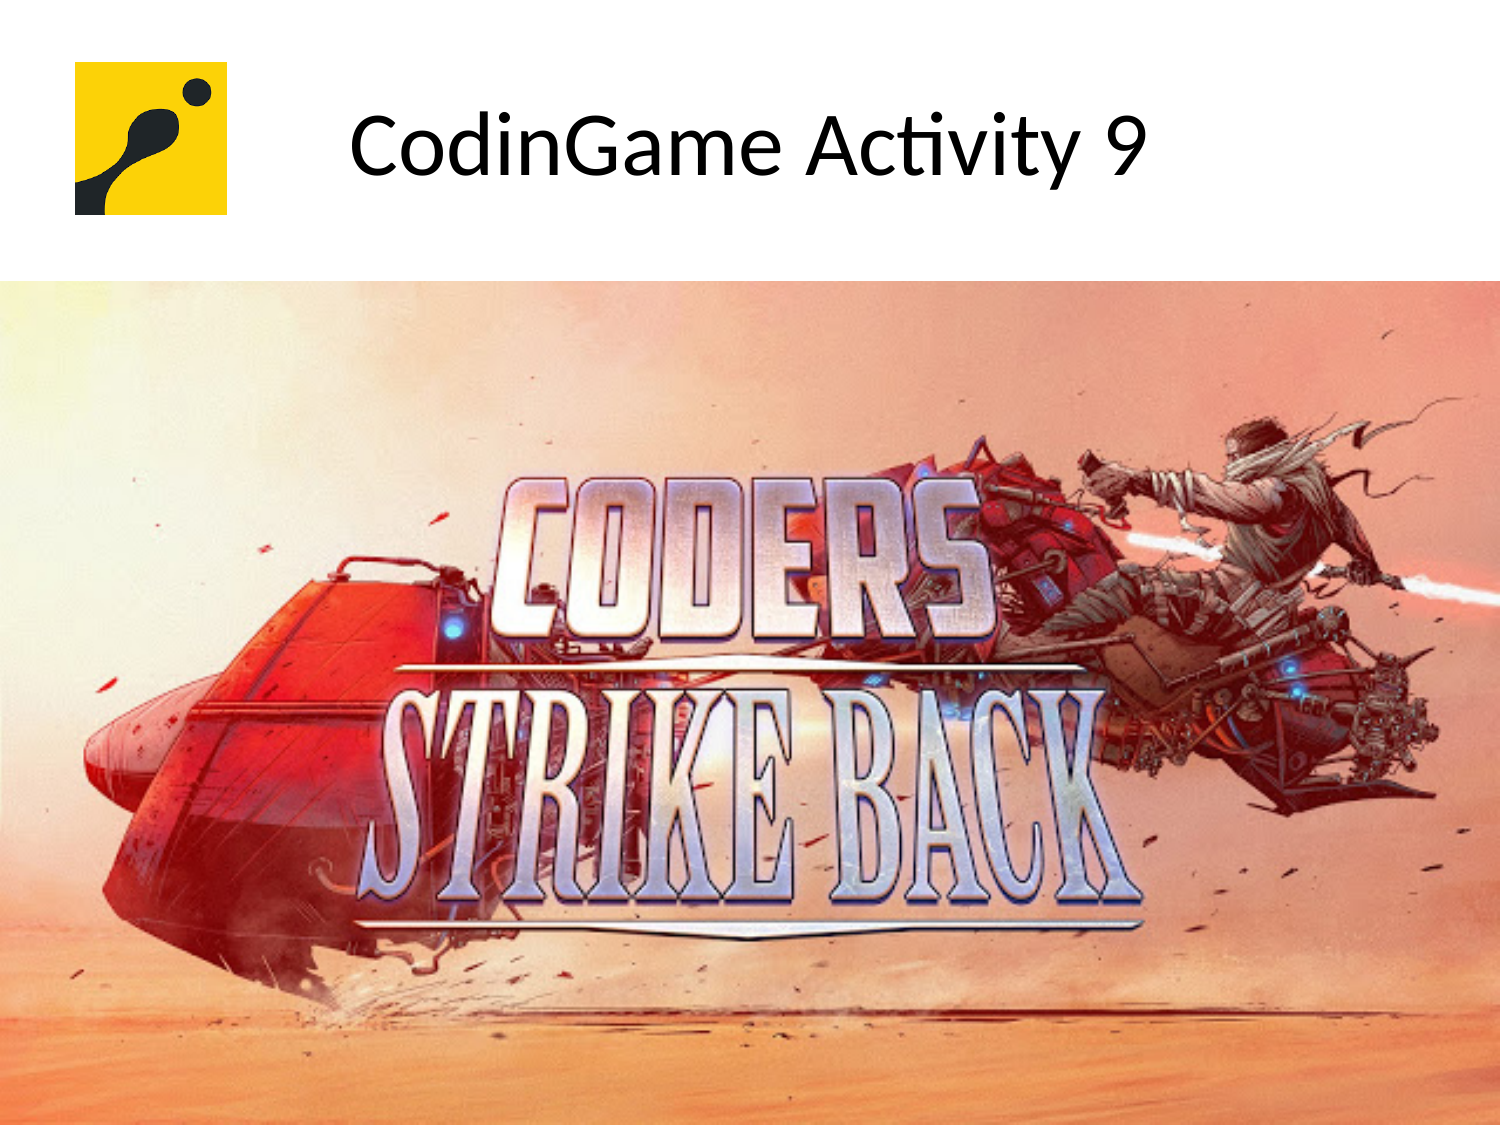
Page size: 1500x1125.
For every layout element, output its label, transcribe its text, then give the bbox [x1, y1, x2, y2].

picture [0, 280, 1500, 1125]
picture [74, 62, 228, 215]
title CodinGame Activity 9 [75, 45, 1425, 233]
